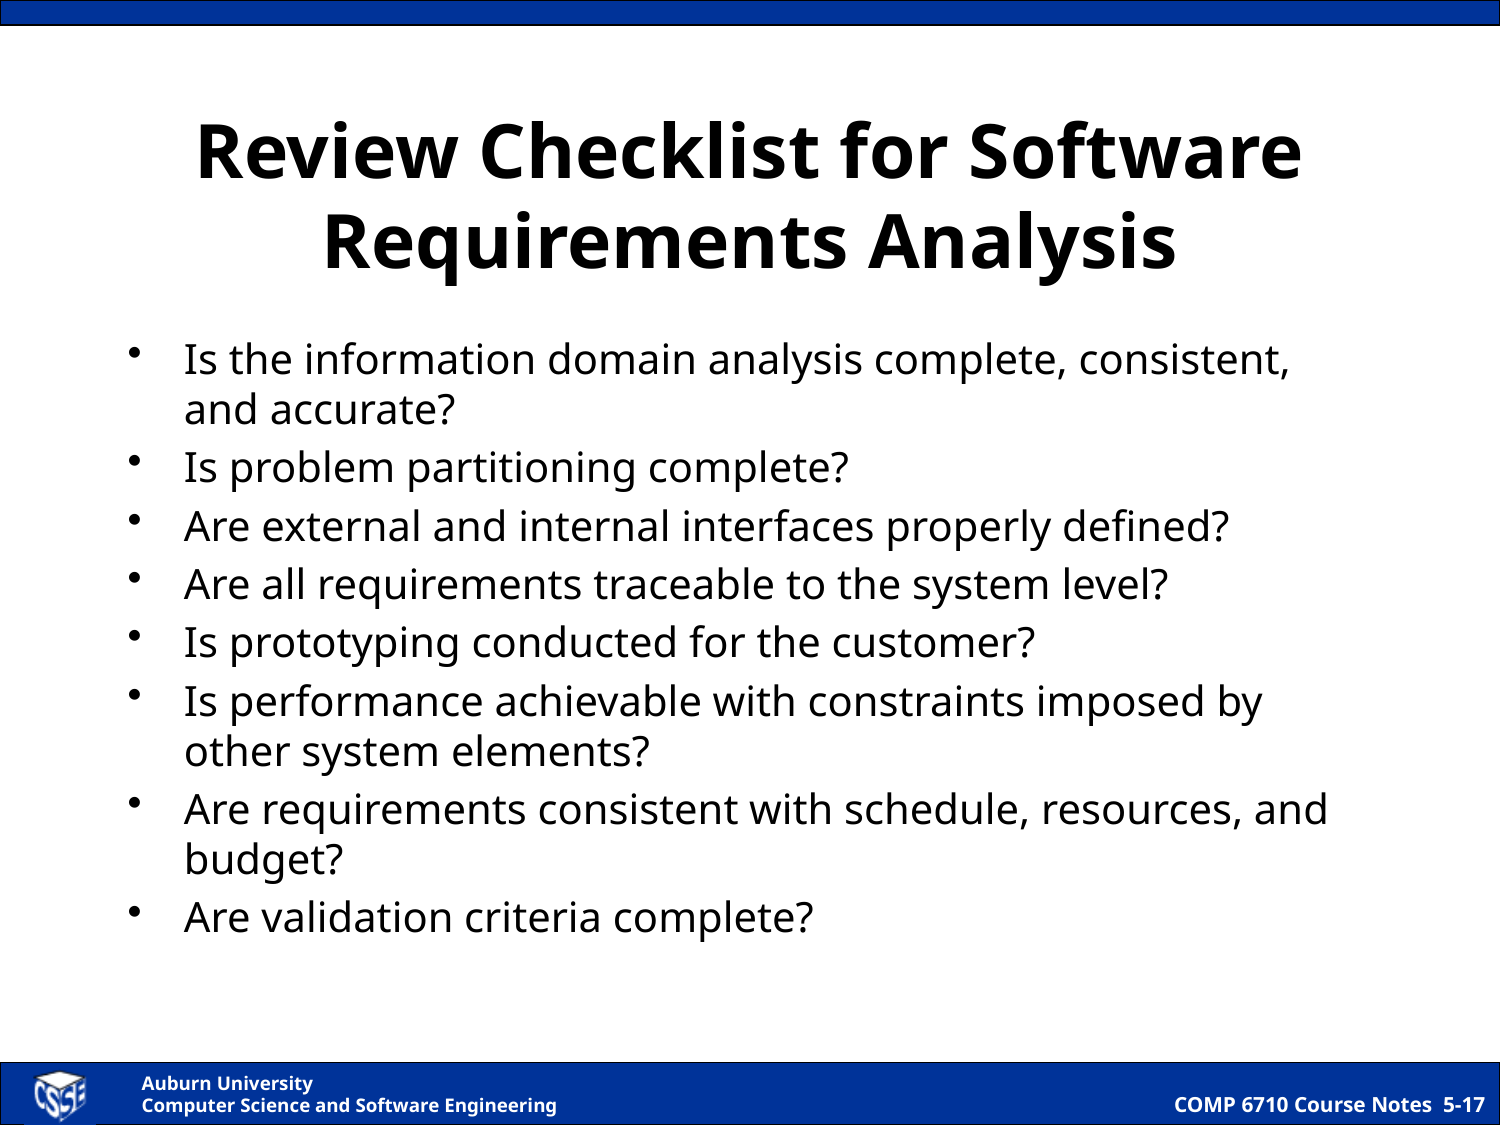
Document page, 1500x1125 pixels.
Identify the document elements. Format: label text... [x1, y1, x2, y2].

title Review Checklist for Software Requirements Analysis [112, 99, 1388, 288]
list Is the information domain analysis complete, consistent, and accurate? Is problem partitioning complete? Are external and internal interfaces properly defined? Are all requirements traceable to the system level? Is prototyping conducted for the customer? Is performance achievable with constraints imposed by other system elements? Are requirements consistent with schedule, resources, and budget? Are validation criteria complete? [112, 324, 1388, 1000]
picture [24, 1066, 96, 1125]
